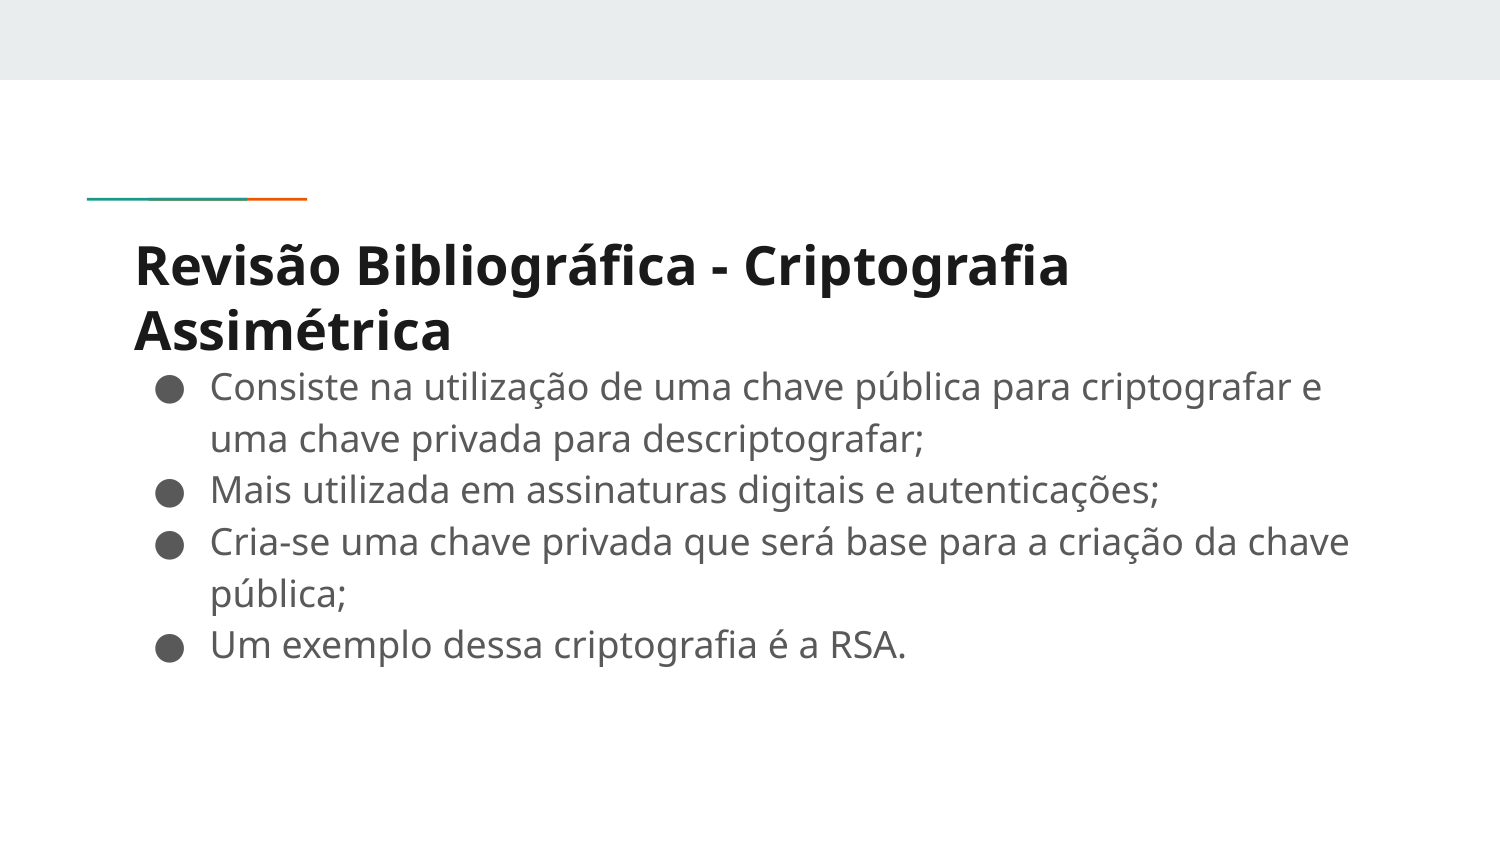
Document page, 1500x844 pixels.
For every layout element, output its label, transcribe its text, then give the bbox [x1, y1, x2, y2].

list Consiste na utilização de uma chave pública para criptografar e uma chave privada para descriptografar; Mais utilizada em assinaturas digitais e autenticações; Cria-se uma chave privada que será base para a criação da chave pública; Um exemplo dessa criptografia é a RSA. [119, 341, 1381, 712]
title Revisão Bibliográfica - Criptografia Assimétrica [119, 216, 1381, 305]
